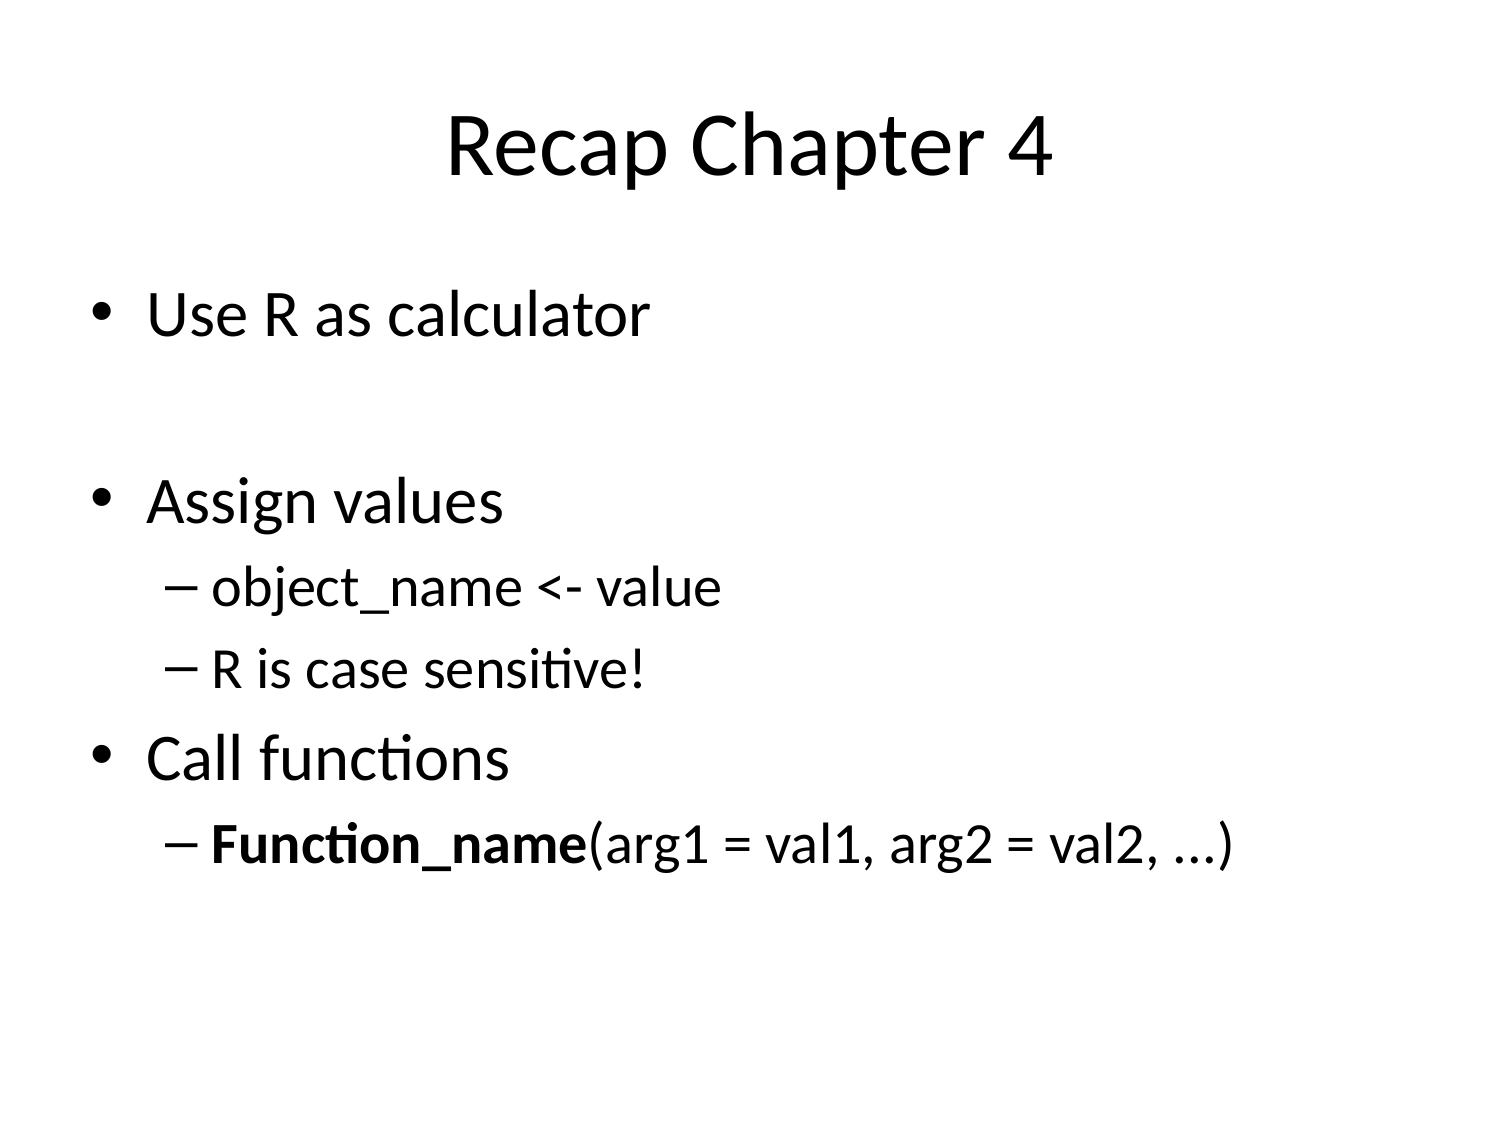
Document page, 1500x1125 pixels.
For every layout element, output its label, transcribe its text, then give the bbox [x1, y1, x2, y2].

list Use R as calculator Assign values object_name <- value R is case sensitive! Call functions Function_name(arg1 = val1, arg2 = val2, ...) [75, 262, 1425, 1005]
title Recap Chapter 4 [75, 45, 1425, 233]
